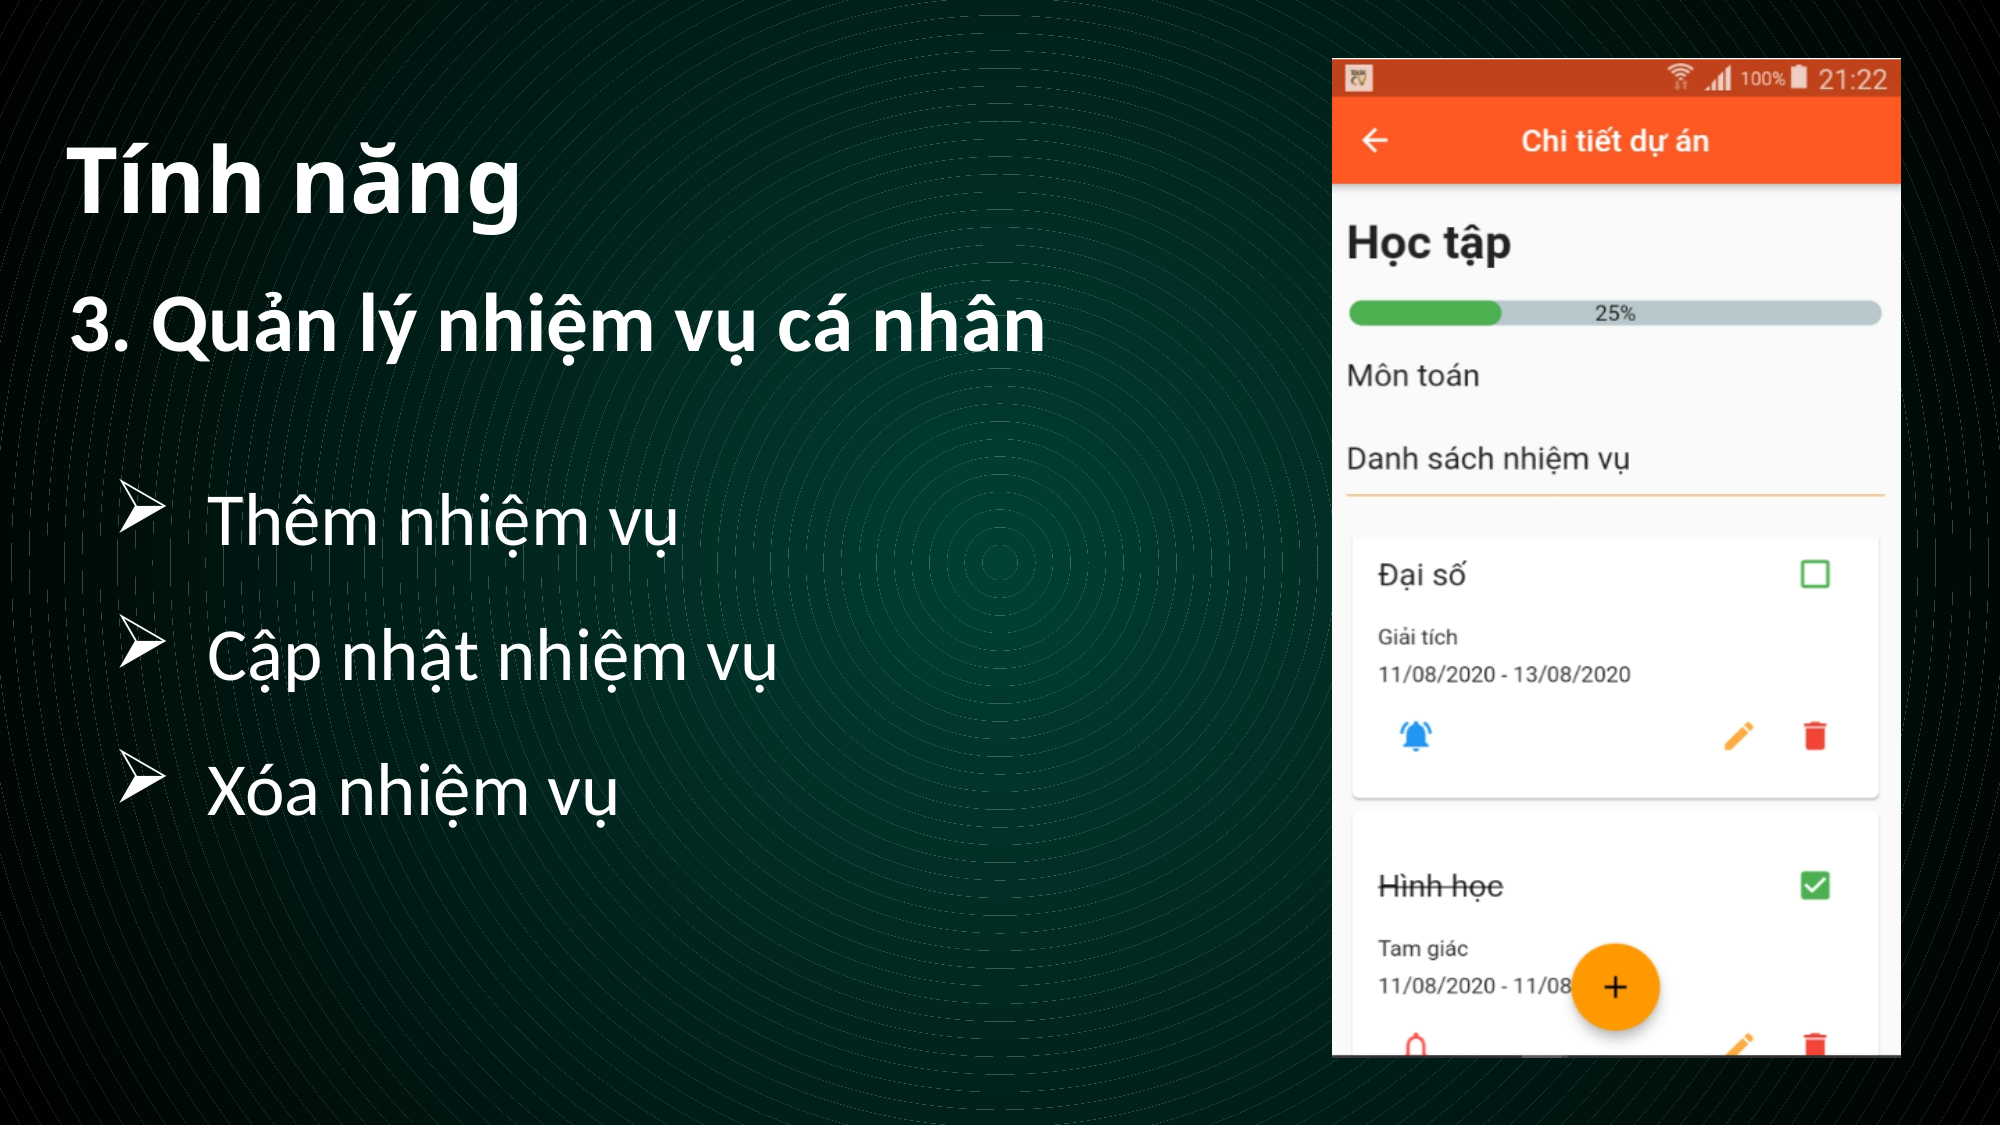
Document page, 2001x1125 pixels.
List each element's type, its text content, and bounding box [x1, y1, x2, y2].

text_box 3. Quản lý nhiệm vụ cá nhân [54, 260, 1063, 376]
picture [1332, 58, 1901, 1058]
text_box Tính năng [45, 114, 1332, 261]
text_box Thêm nhiệm vụ Cập nhật nhiệm vụ Xóa nhiệm vụ [99, 418, 956, 839]
